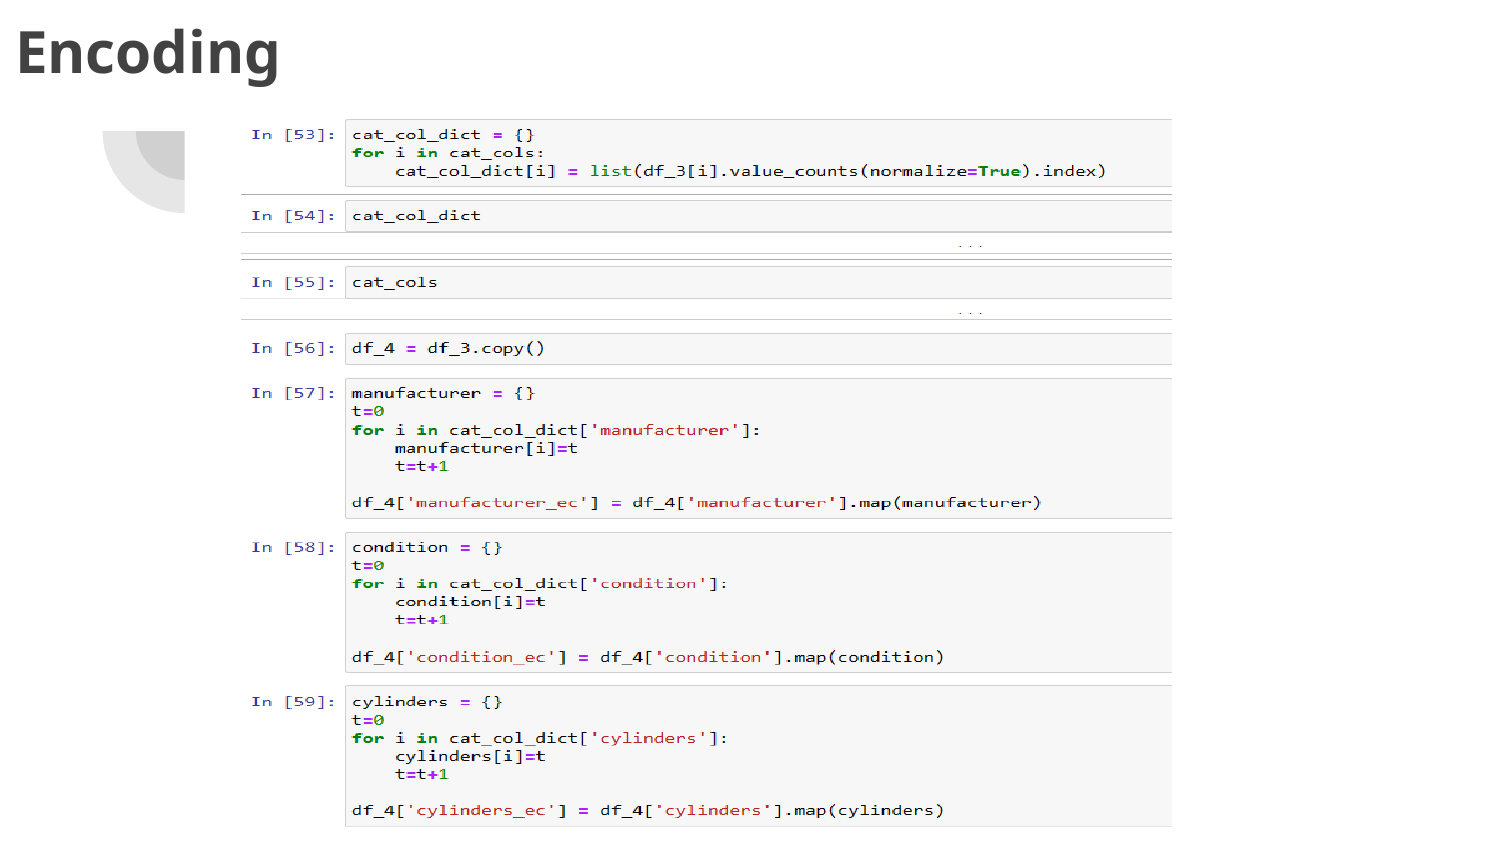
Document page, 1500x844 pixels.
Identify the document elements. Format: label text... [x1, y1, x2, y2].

picture [241, 115, 1173, 827]
title Encoding [0, 0, 1154, 164]
